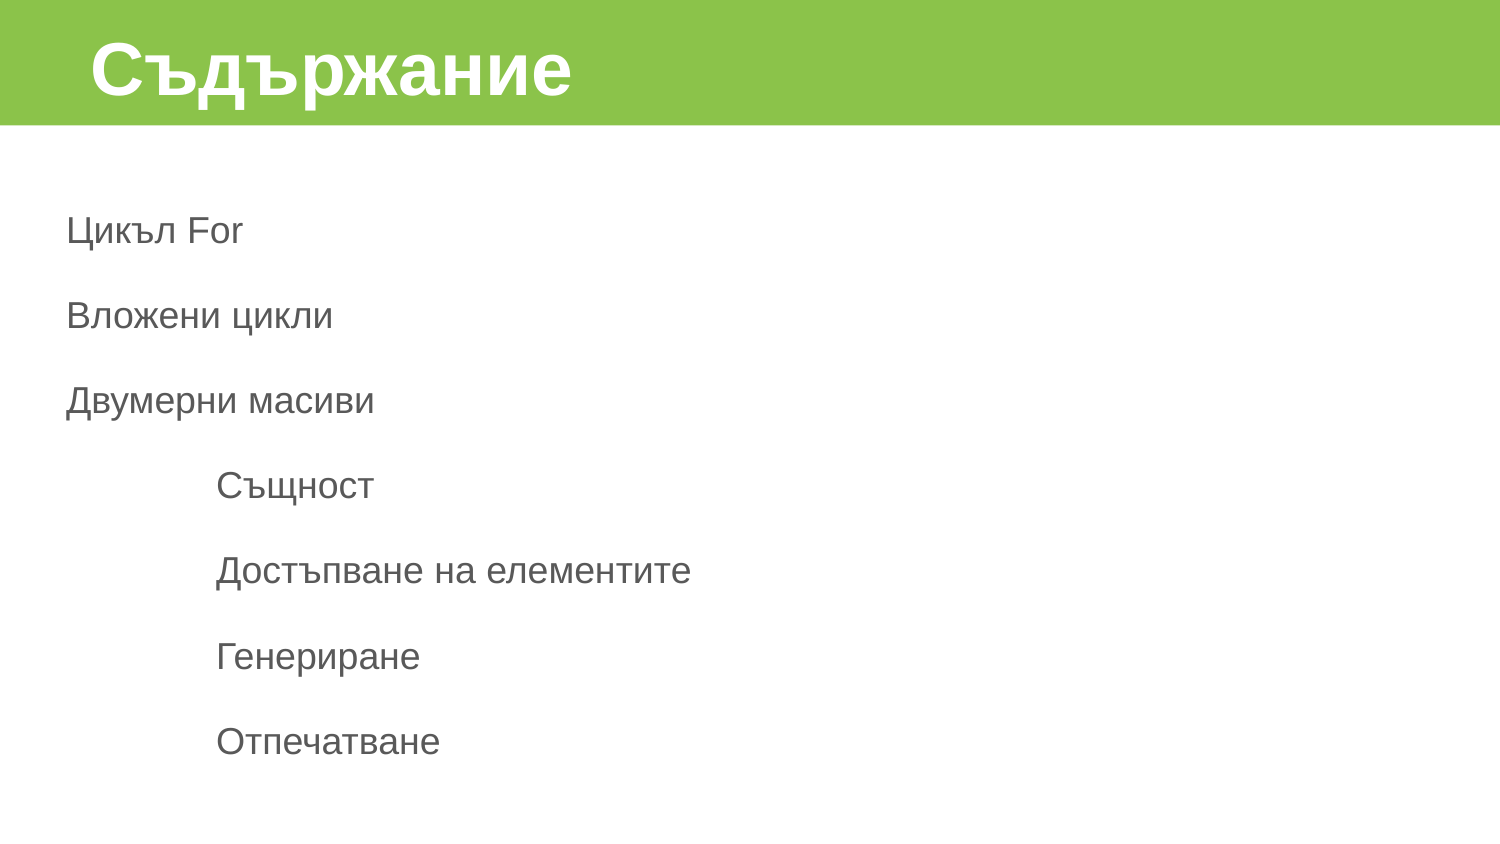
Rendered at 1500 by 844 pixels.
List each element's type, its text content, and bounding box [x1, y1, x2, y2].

text_box [0, 0, 1500, 126]
list Цикъл For Вложени цикли Двумерни масиви Същност Достъпване на елементите Генериране Отпечатване [51, 184, 1449, 746]
text_box Съдържание [0, 4, 1117, 121]
